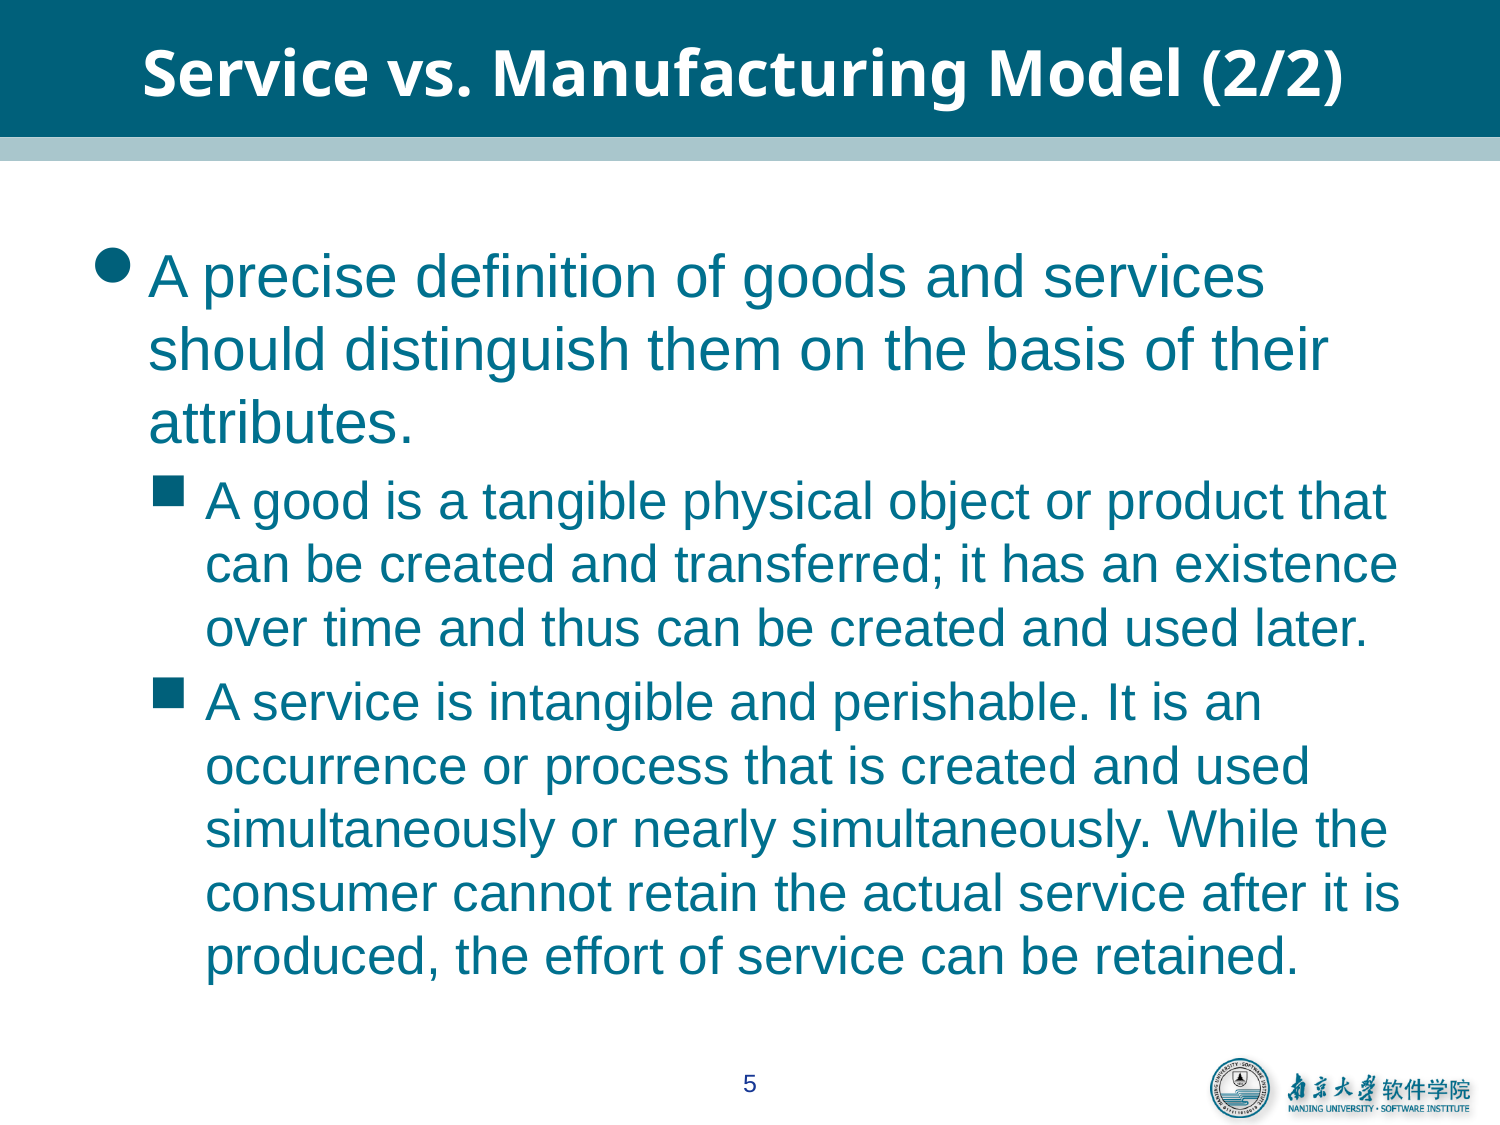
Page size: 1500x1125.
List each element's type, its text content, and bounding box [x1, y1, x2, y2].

picture [1213, 1058, 1470, 1118]
picture [1210, 1095, 1230, 1118]
list A precise definition of goods and services should distinguish them on the basis of their attributes. A good is a tangible physical object or product that can be created and transferred; it has an existence over time and thus can be created and used later. A service is intangible and perishable. It is an occurrence or process that is created and used simultaneously or nearly simultaneously. While the consumer cannot retain the actual service after it is produced, the effort of service can be retained. [75, 172, 1425, 1050]
picture [1210, 1058, 1233, 1082]
title Service vs. Manufacturing Model (2/2) [50, 24, 1438, 118]
slide_number 5 [575, 1059, 925, 1113]
